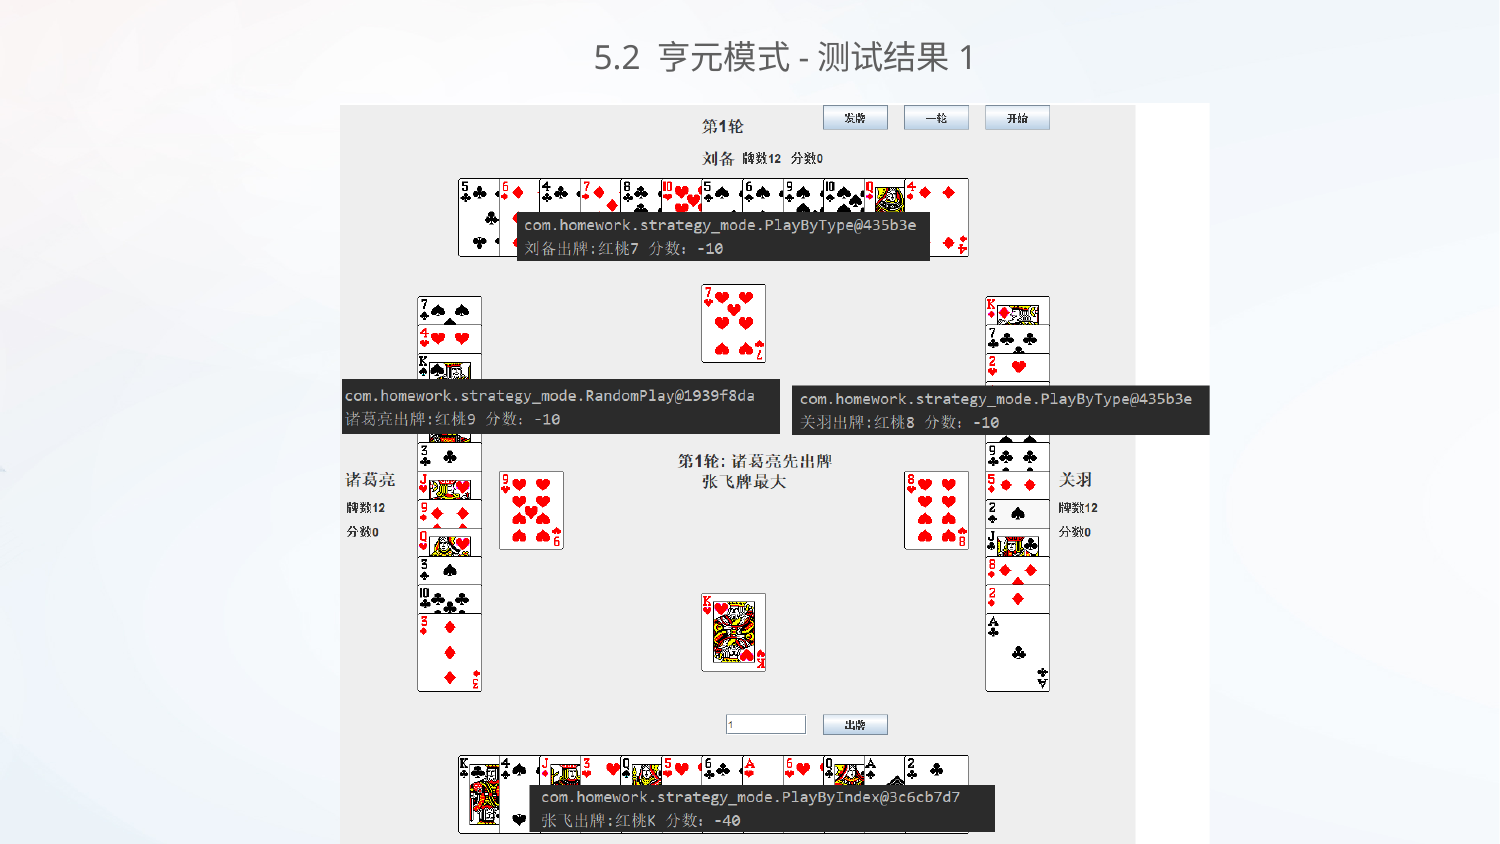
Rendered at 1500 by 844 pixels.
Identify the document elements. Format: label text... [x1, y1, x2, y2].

picture [0, 0, 1500, 844]
text_box 5.2 亨元模式-测试结果1 [579, 28, 1020, 84]
